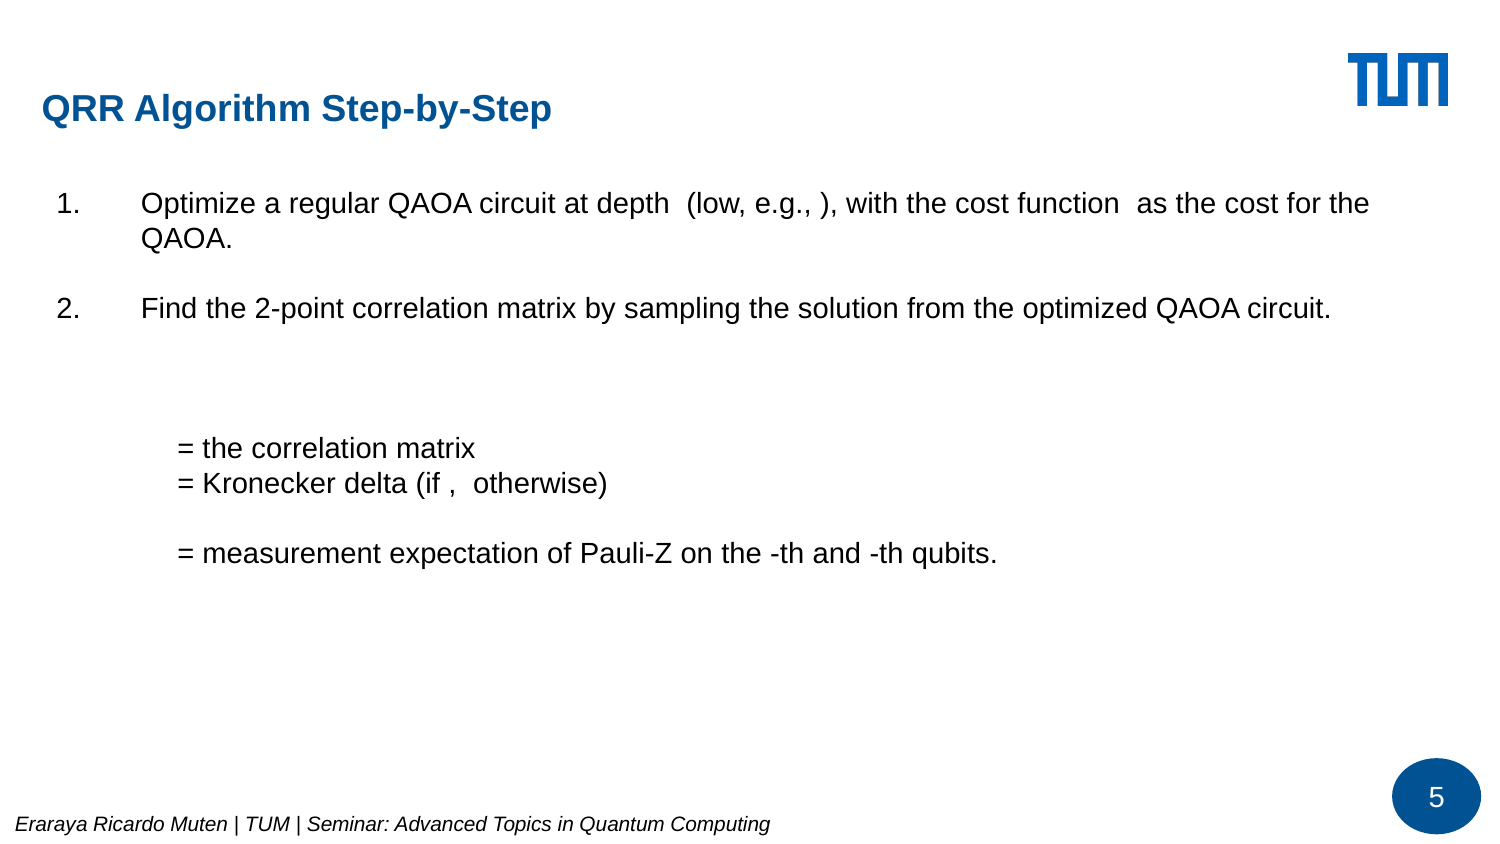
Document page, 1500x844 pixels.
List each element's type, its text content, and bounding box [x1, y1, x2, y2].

text_box Eraraya Ricardo Muten | TUM | Seminar: Advanced Topics in Quantum Computing [0, 803, 1117, 844]
text_box 5 [1390, 756, 1484, 837]
picture [1348, 53, 1448, 106]
title QRR Algorithm Step-by-Step [41, 36, 1333, 178]
